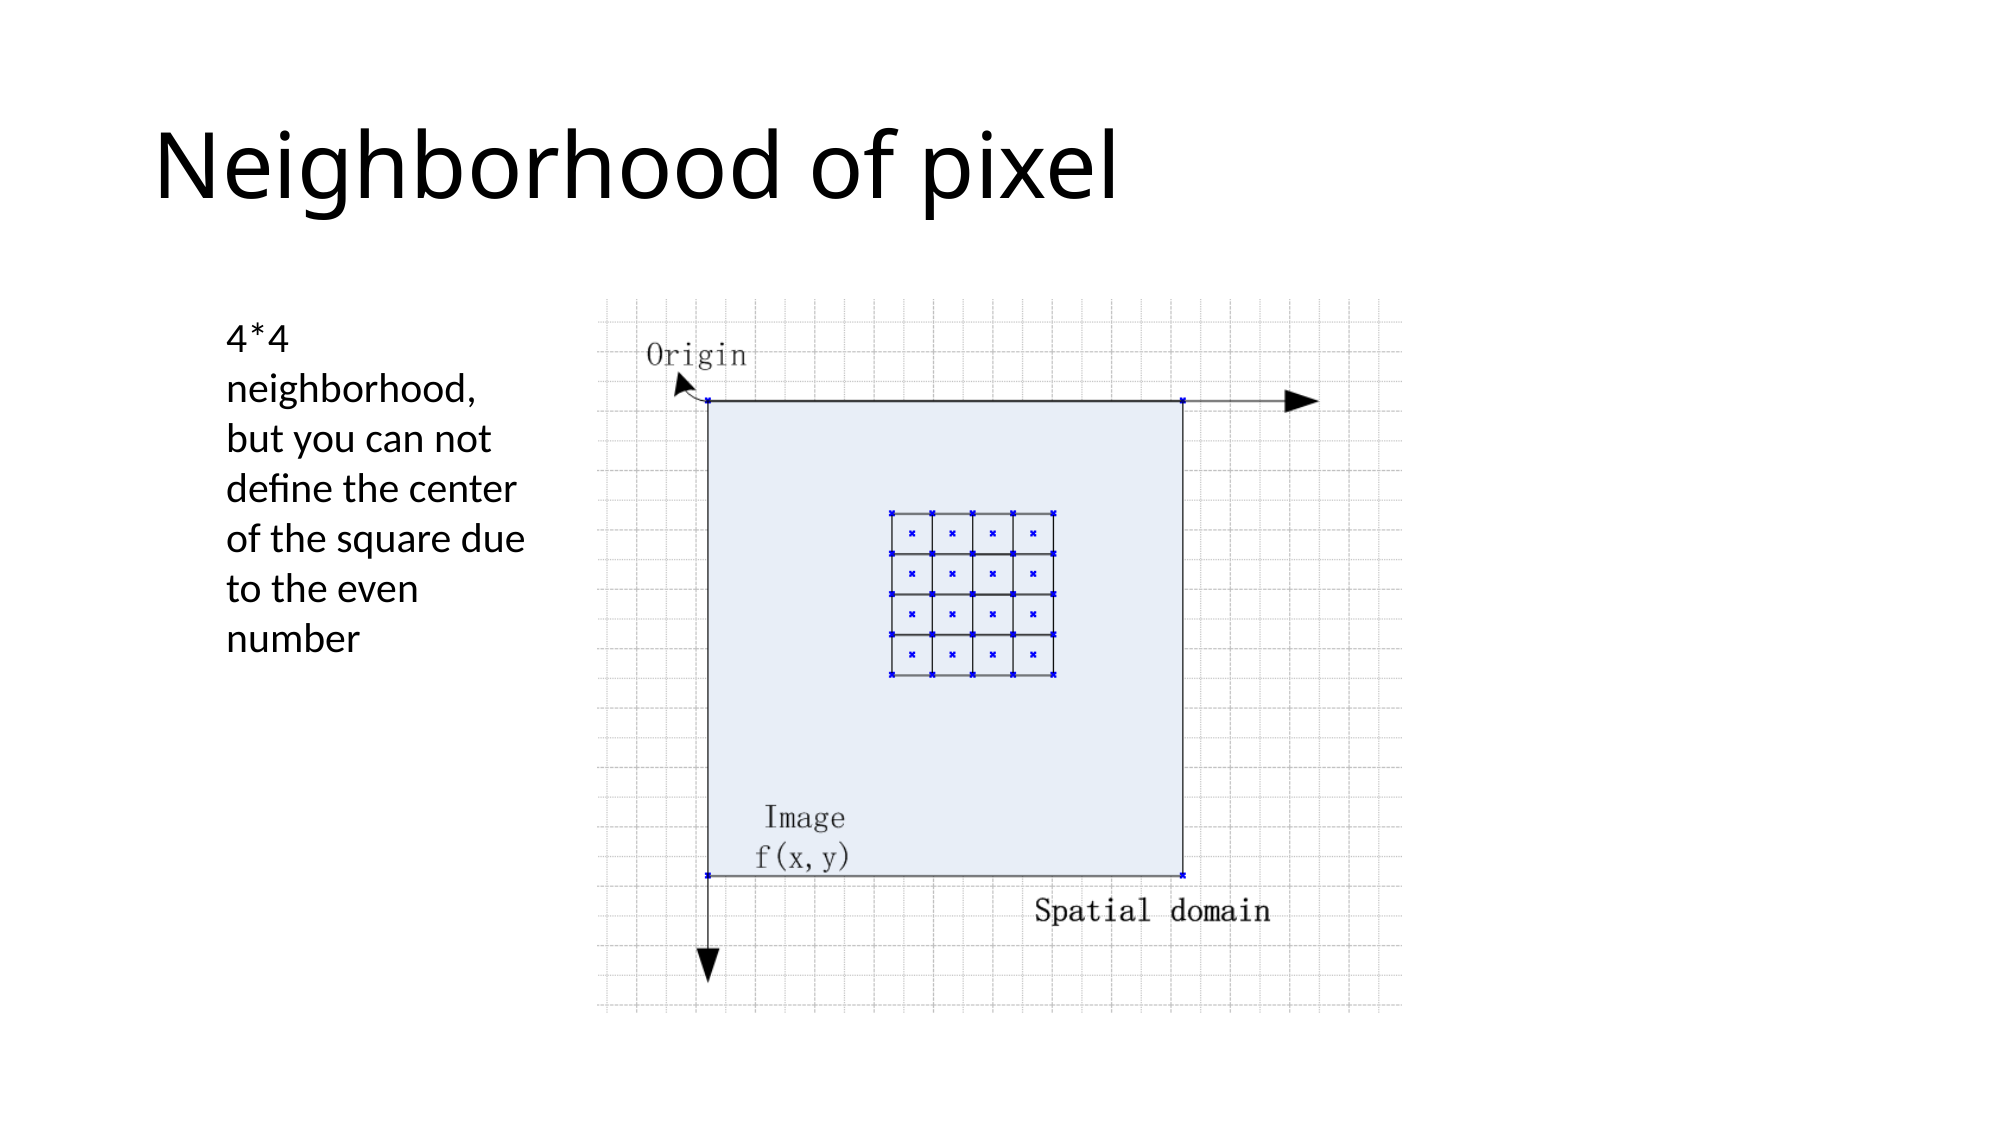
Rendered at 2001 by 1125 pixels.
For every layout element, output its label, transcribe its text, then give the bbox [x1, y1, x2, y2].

text_box 4*4 neighborhood, but you can not define the center of the square due to the even number [211, 303, 564, 669]
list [597, 299, 1402, 1014]
title Neighborhood of pixel [137, 59, 1863, 278]
